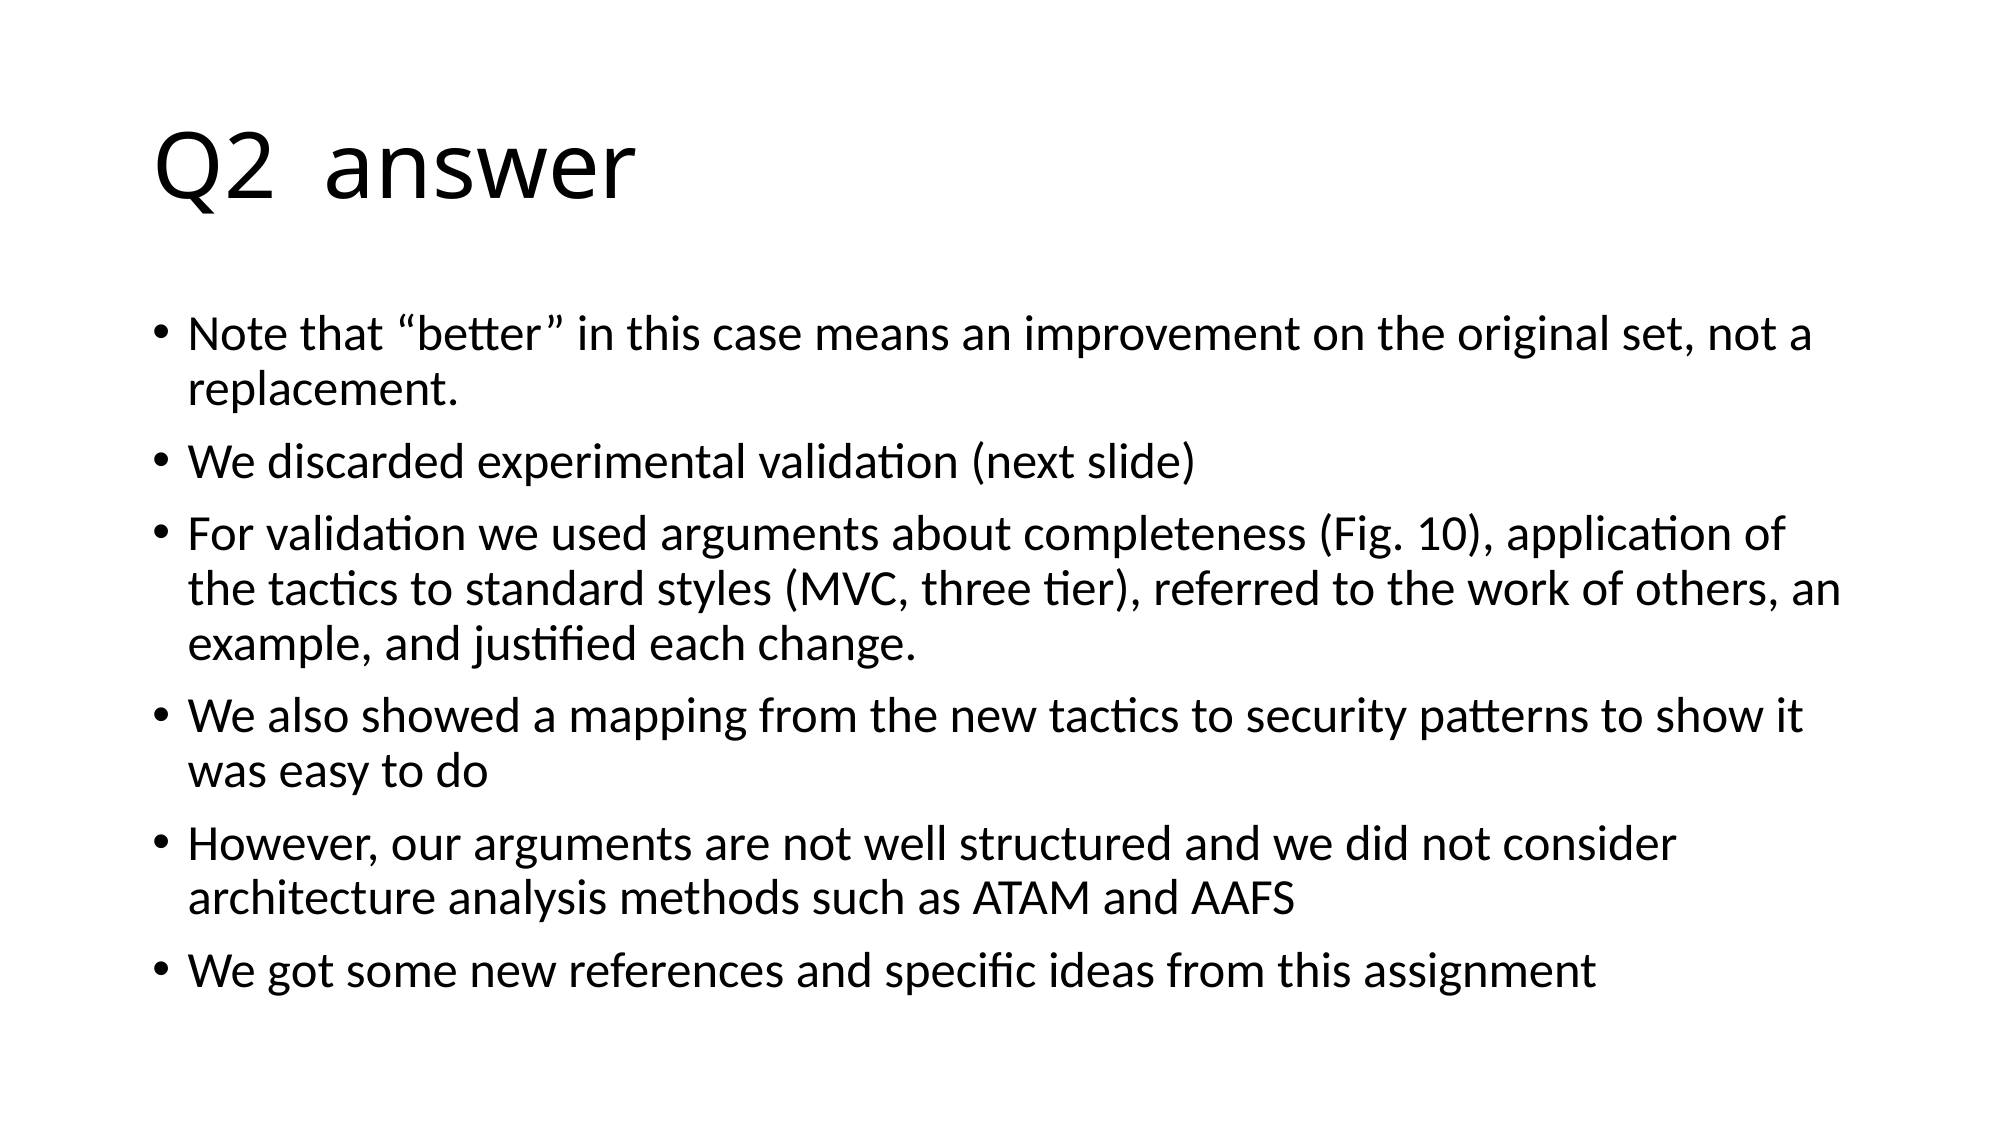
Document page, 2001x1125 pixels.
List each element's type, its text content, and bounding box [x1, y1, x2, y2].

title Q2 answer [137, 59, 1863, 278]
list Note that “better” in this case means an improvement on the original set, not a replacement. We discarded experimental validation (next slide) For validation we used arguments about completeness (Fig. 10), application of the tactics to standard styles (MVC, three tier), referred to the work of others, an example, and justified each change. We also showed a mapping from the new tactics to security patterns to show it was easy to do However, our arguments are not well structured and we did not consider architecture analysis methods such as ATAM and AAFS We got some new references and specific ideas from this assignment [137, 299, 1863, 1014]
